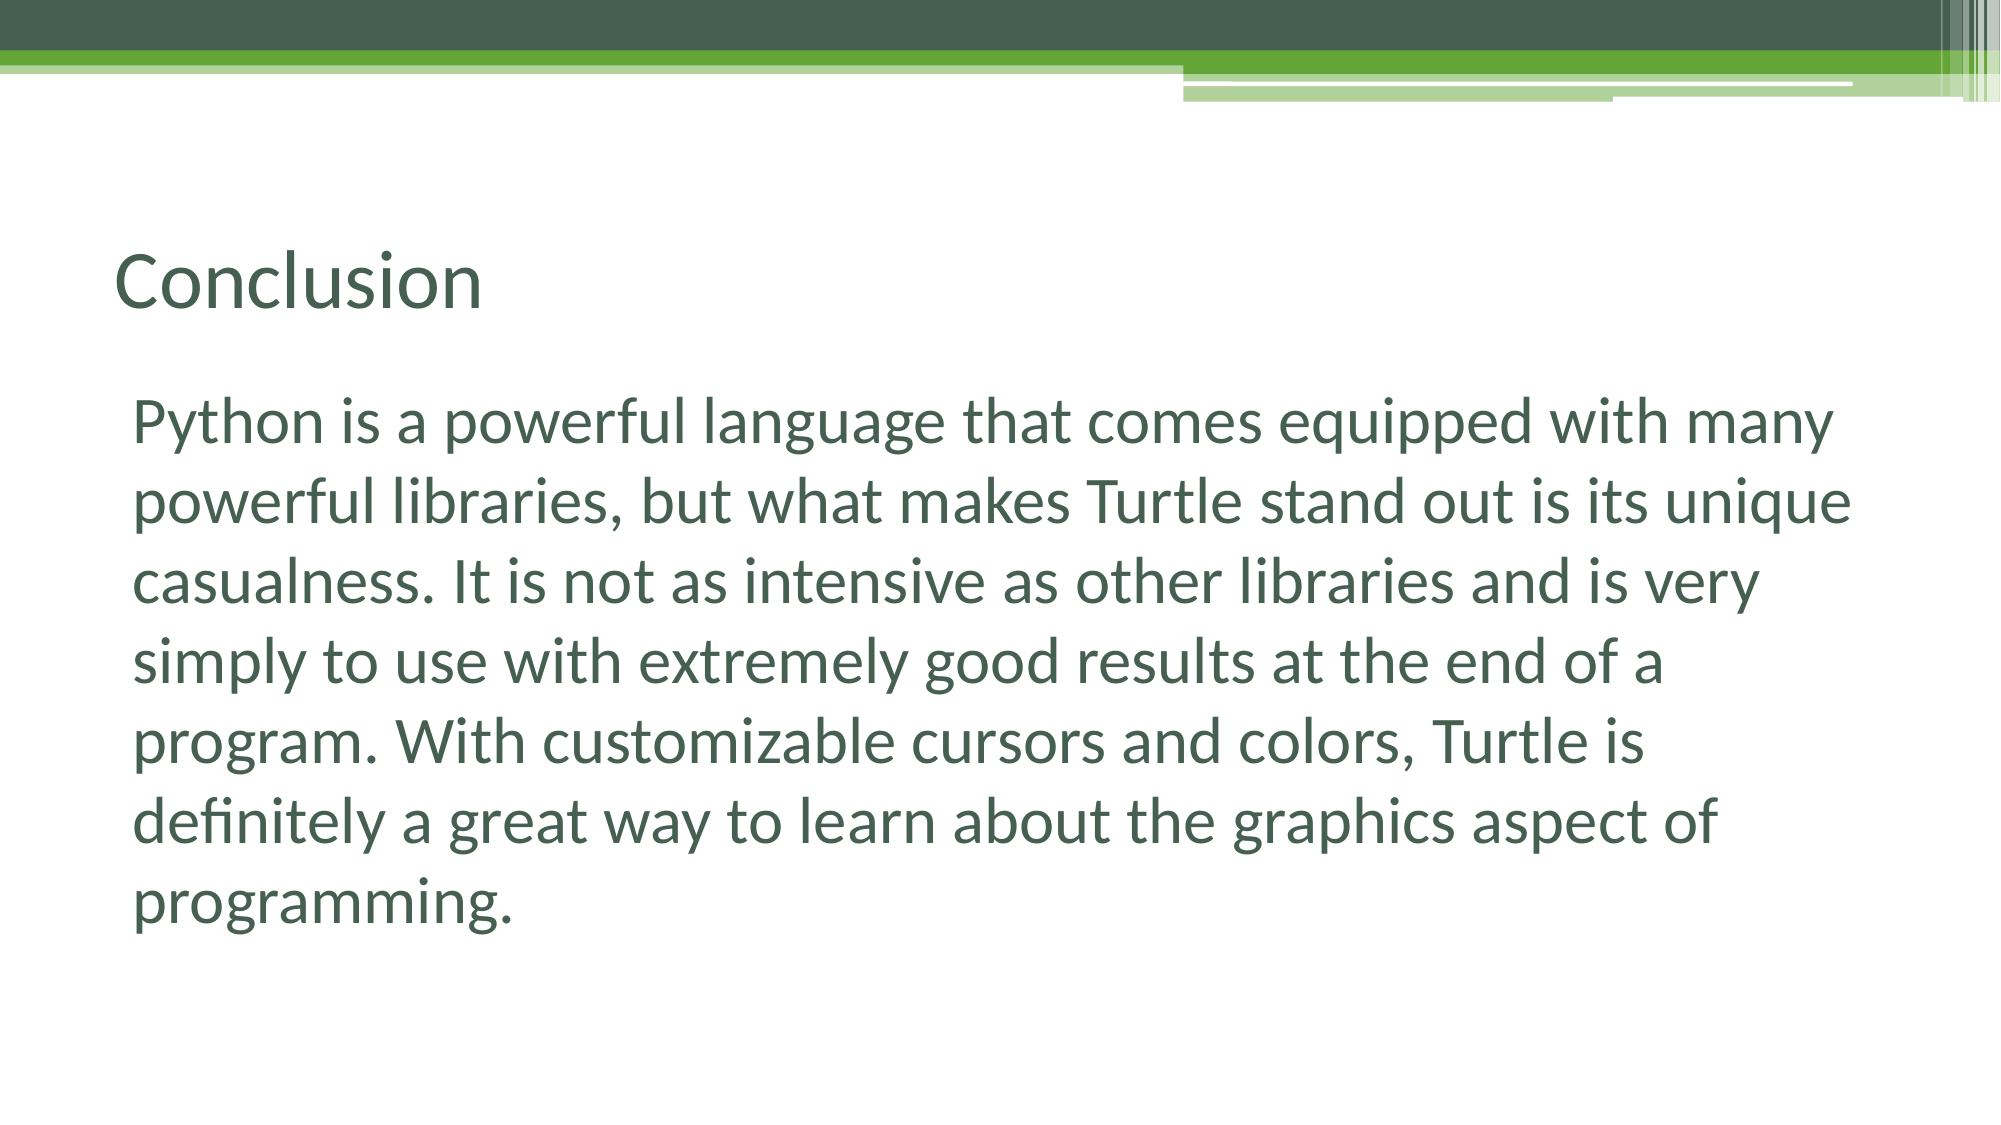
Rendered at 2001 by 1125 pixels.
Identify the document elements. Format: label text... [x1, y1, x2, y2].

title Conclusion [99, 187, 1900, 363]
list Python is a powerful language that comes equipped with many powerful libraries, but what makes Turtle stand out is its unique casualness. It is not as intensive as other libraries and is very simply to use with extremely good results at the end of a program. With customizable cursors and colors, Turtle is definitely a great way to learn about the graphics aspect of programming. [99, 368, 1900, 1079]
